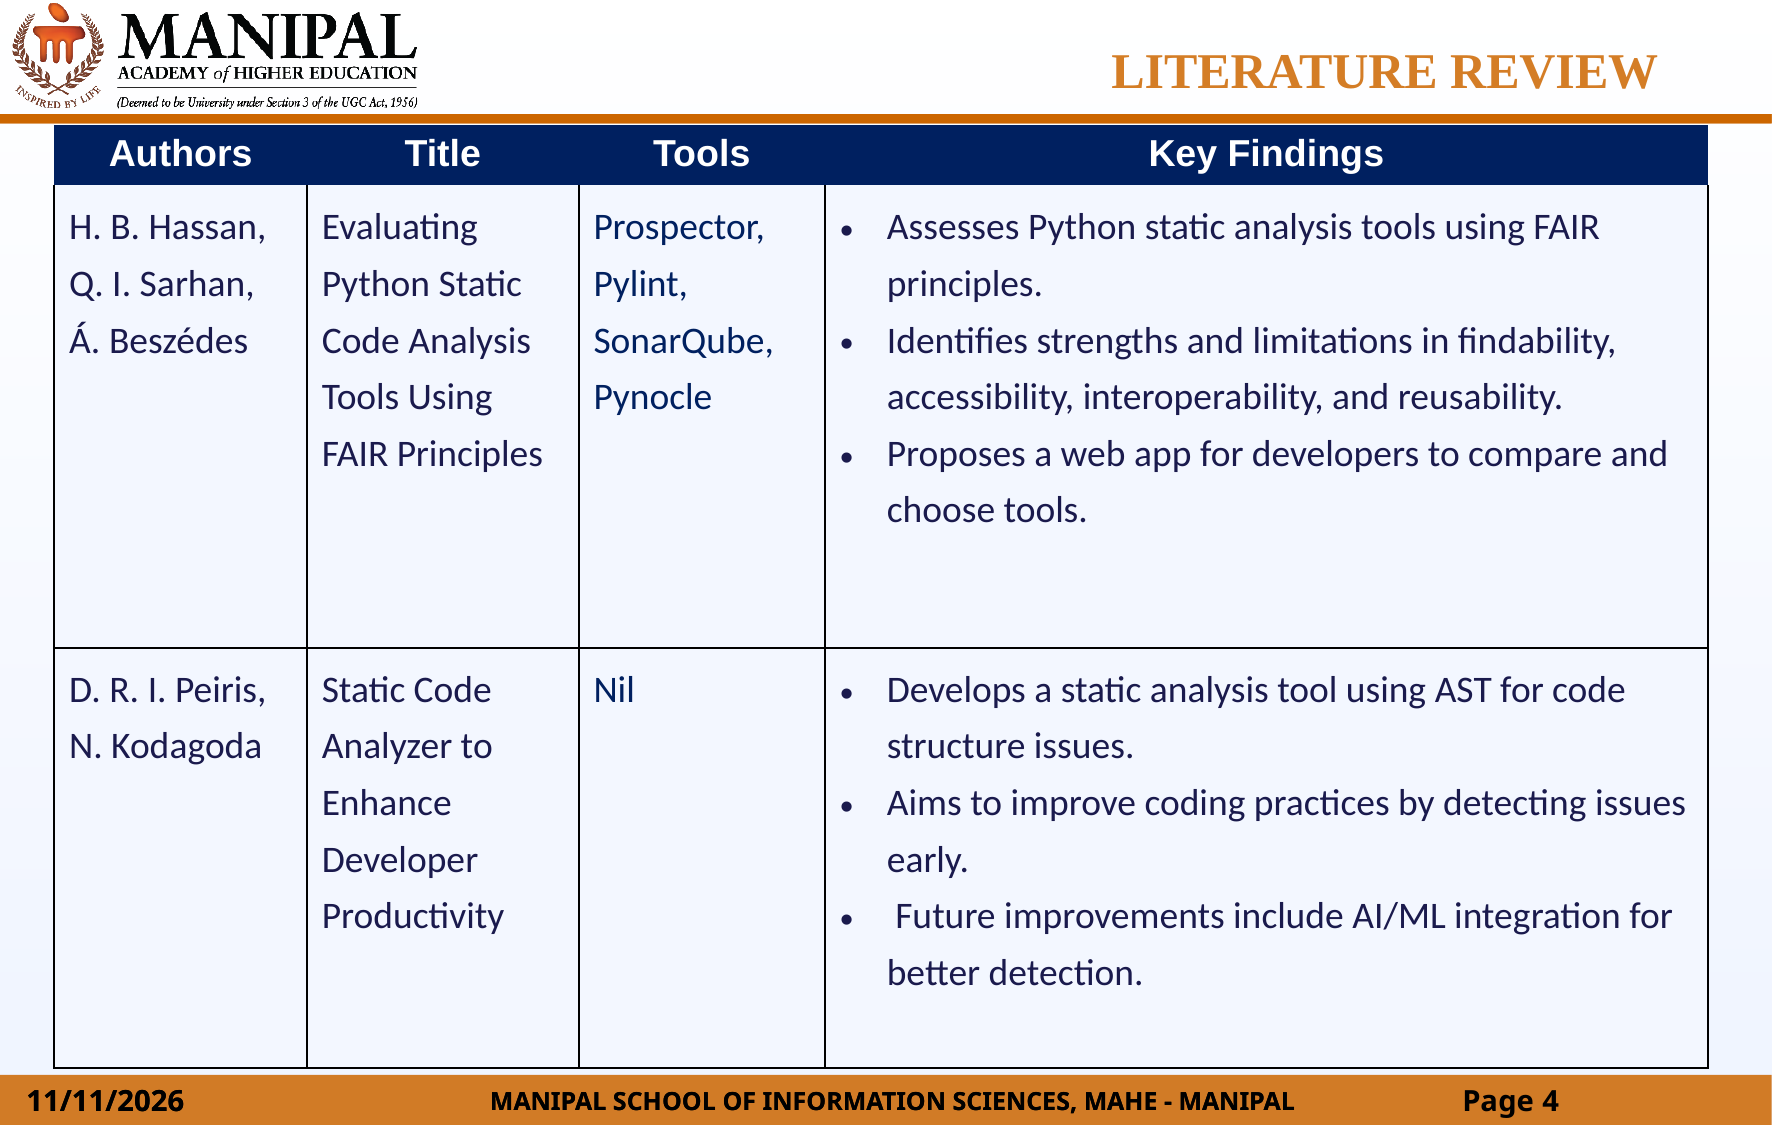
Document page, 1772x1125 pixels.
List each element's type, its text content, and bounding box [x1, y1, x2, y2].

table_header Authors [54, 125, 307, 185]
table_cell Static Code Analyzer to Enhance Developer Productivity [308, 649, 578, 1067]
table_cell Prospector, Pylint, SonarQube, Pynocle [580, 185, 824, 647]
table_header Title [307, 125, 579, 185]
table_cell Develops a static analysis tool using AST for code structure issues. Aims to improve coding practices by detecting issues early. Future improvements include AI/ML integration for better detection. [826, 649, 1707, 1067]
table_cell H. B. Hassan, Q. I. Sarhan, Á. Beszédes [55, 185, 306, 647]
text_box LITERATURE REVIEW [1015, 31, 1754, 107]
table_cell D. R. I. Peiris, N. Kodagoda [55, 649, 306, 1067]
table_cell Evaluating Python Static Code Analysis Tools Using FAIR Principles [308, 185, 578, 647]
table_cell Nil [580, 649, 824, 1067]
table_header Tools [579, 125, 825, 185]
table_header Key Findings [825, 125, 1708, 185]
table_cell Assesses Python static analysis tools using FAIR principles. Identifies strengths and limitations in findability, accessibility, interoperability, and reusability. Proposes a web app for developers to compare and choose tools. [826, 185, 1707, 647]
picture [0, 0, 429, 119]
